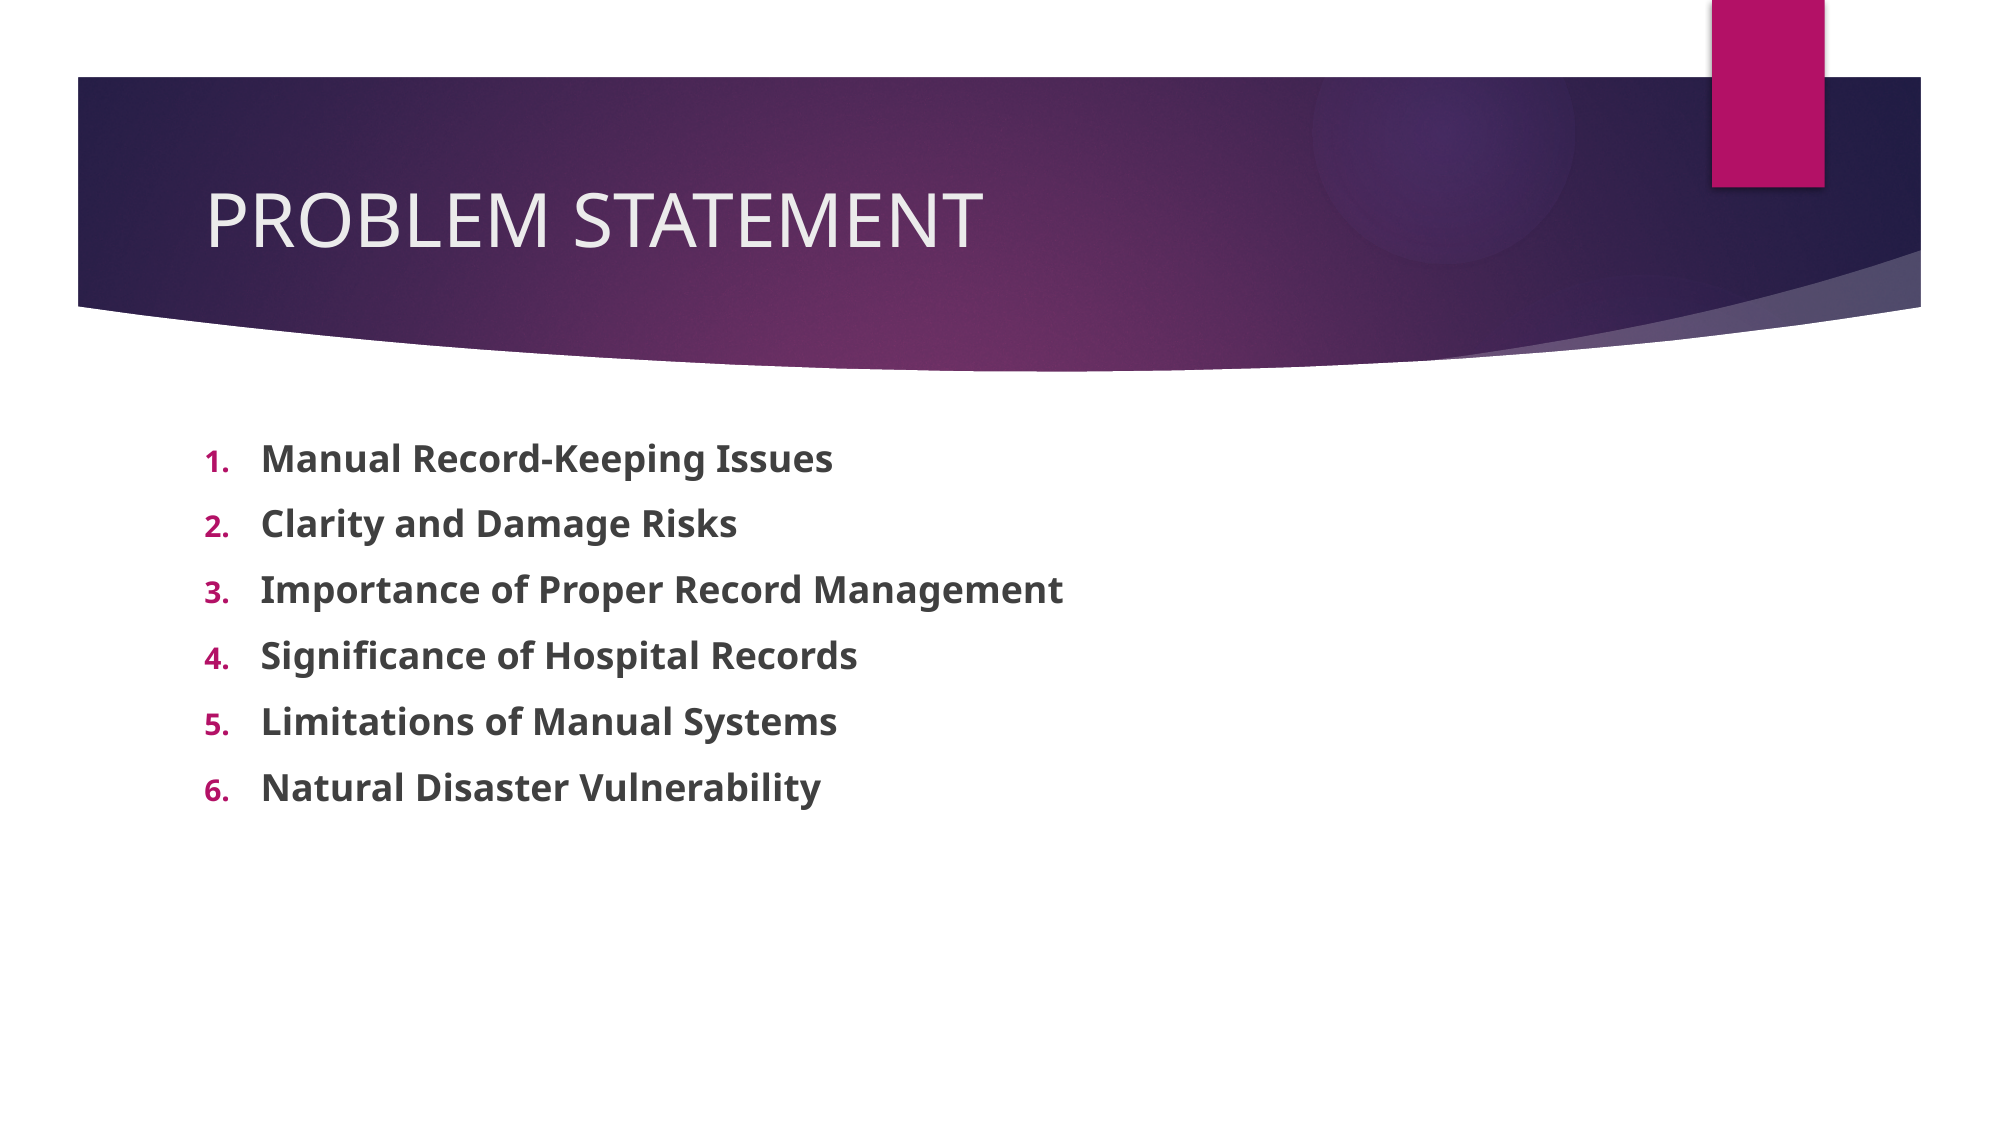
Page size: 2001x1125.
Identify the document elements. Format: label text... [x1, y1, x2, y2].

title PROBLEM STATEMENT [189, 159, 1627, 276]
list Manual Record-Keeping Issues Clarity and Damage Risks Importance of Proper Record Management Significance of Hospital Records Limitations of Manual Systems Natural Disaster Vulnerability [189, 427, 1638, 988]
